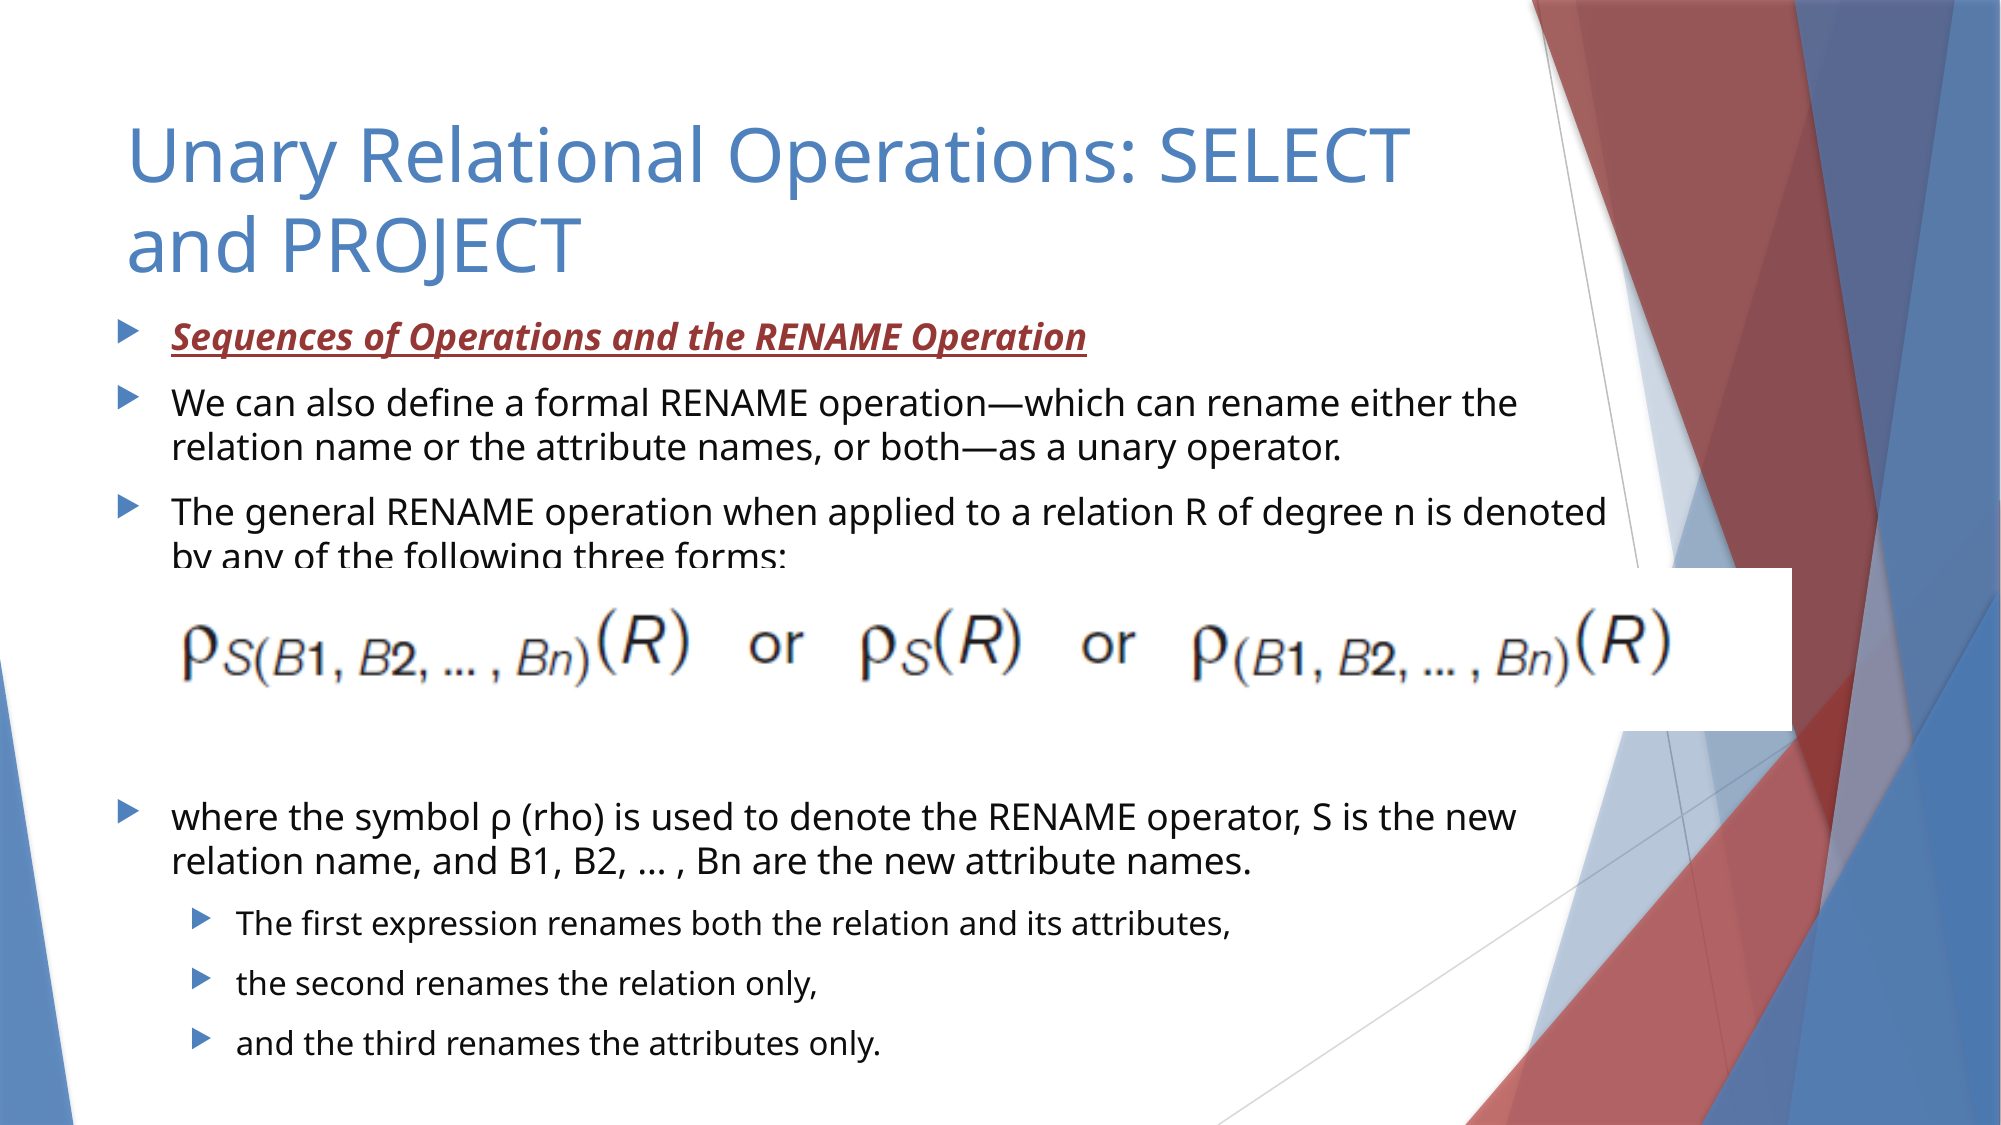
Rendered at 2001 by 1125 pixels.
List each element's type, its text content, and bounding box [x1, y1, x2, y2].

picture [139, 568, 1792, 732]
title Unary Relational Operations: SELECT and PROJECT [111, 99, 1522, 306]
list Sequences of Operations and the RENAME Operation We can also define a formal RENAME operation—which can rename either the relation name or the attribute names, or both—as a unary operator. The general RENAME operation when applied to a relation R of degree n is denoted by any of the following three forms: where the symbol ρ (rho) is used to denote the RENAME operator, S is the new relation name, and B1, B2, … , Bn are the new attribute names. The first expression renames both the relation and its attributes, the second renames the relation only, and the third renames the attributes only. [100, 306, 1634, 1071]
